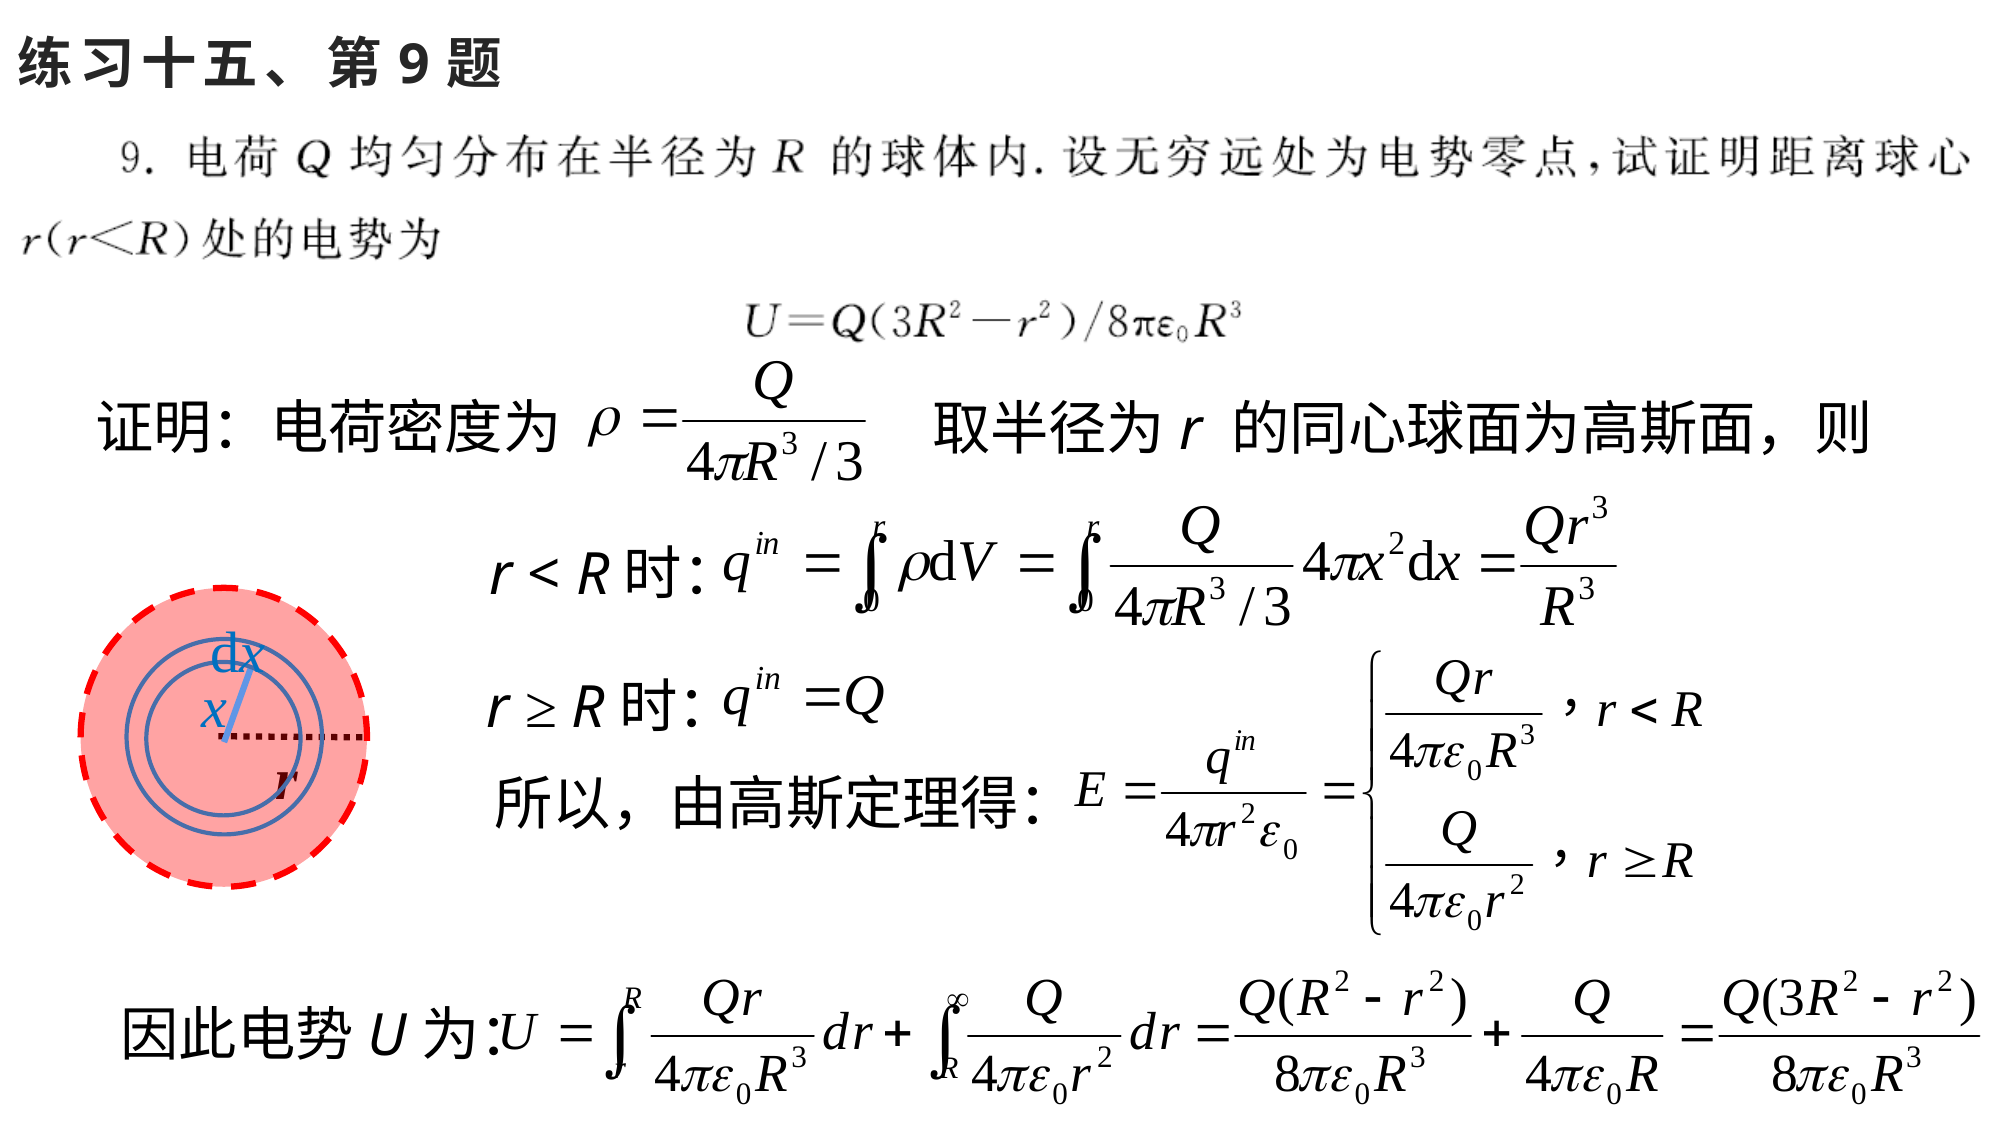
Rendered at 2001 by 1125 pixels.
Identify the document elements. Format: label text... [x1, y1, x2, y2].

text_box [479, 479, 1630, 638]
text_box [479, 638, 1712, 948]
picture [3, 97, 1992, 357]
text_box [80, 344, 1922, 493]
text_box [80, 587, 367, 887]
text_box 练习十五、第9题 [3, 2, 602, 97]
text_box 因此电势U为： [106, 989, 494, 1075]
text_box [494, 955, 1992, 1117]
